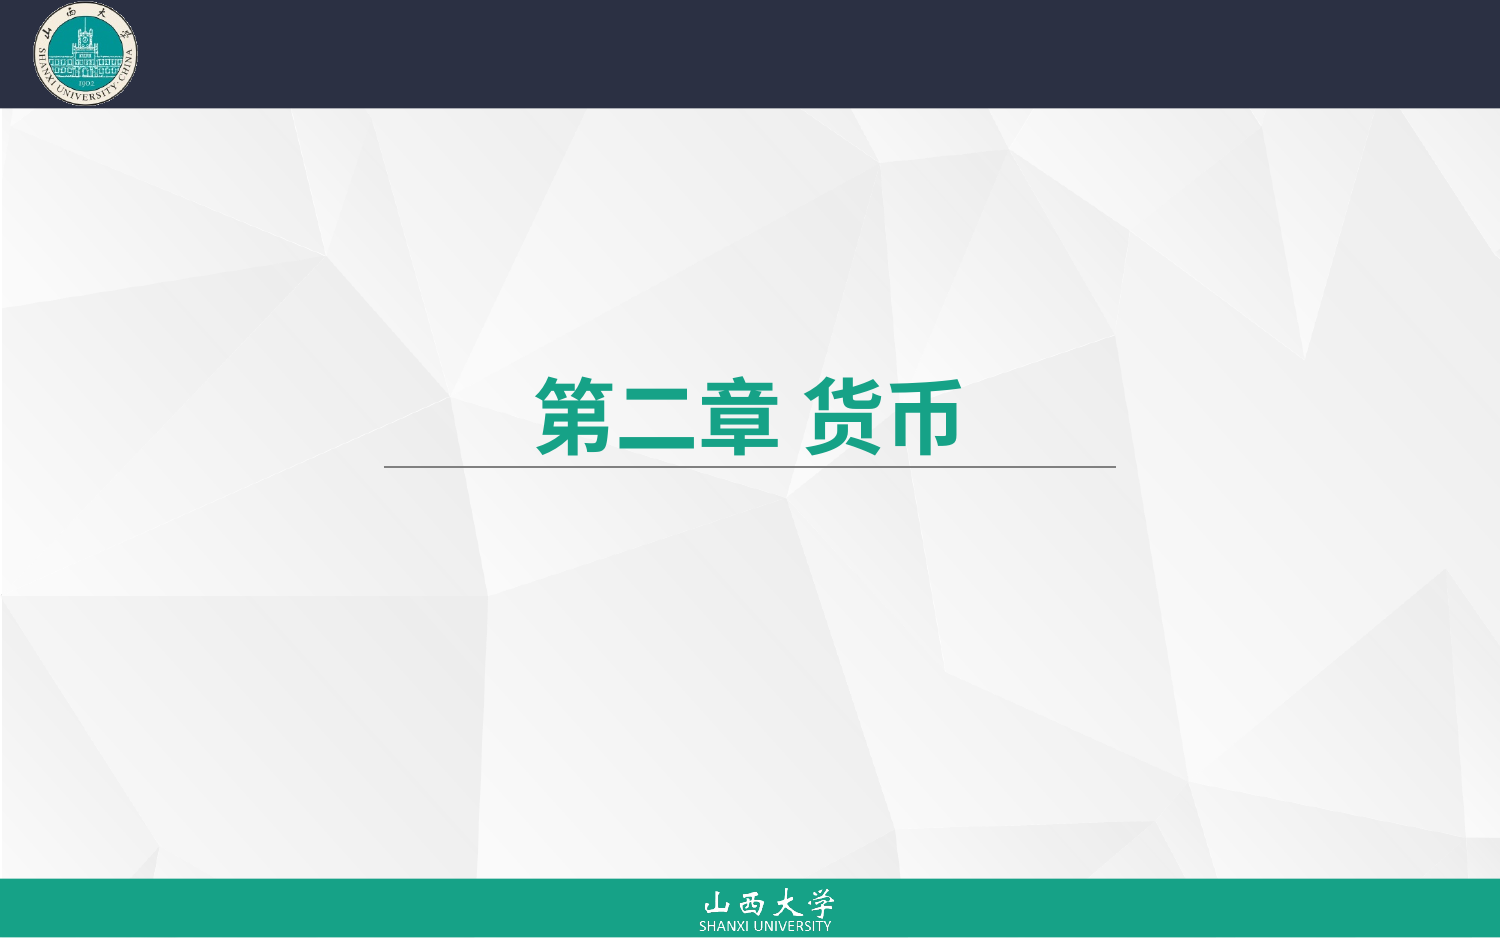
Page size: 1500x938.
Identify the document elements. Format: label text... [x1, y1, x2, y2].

text_box 第二章 货币 [178, 339, 1322, 591]
picture [31, 0, 140, 108]
picture [0, 109, 1500, 938]
